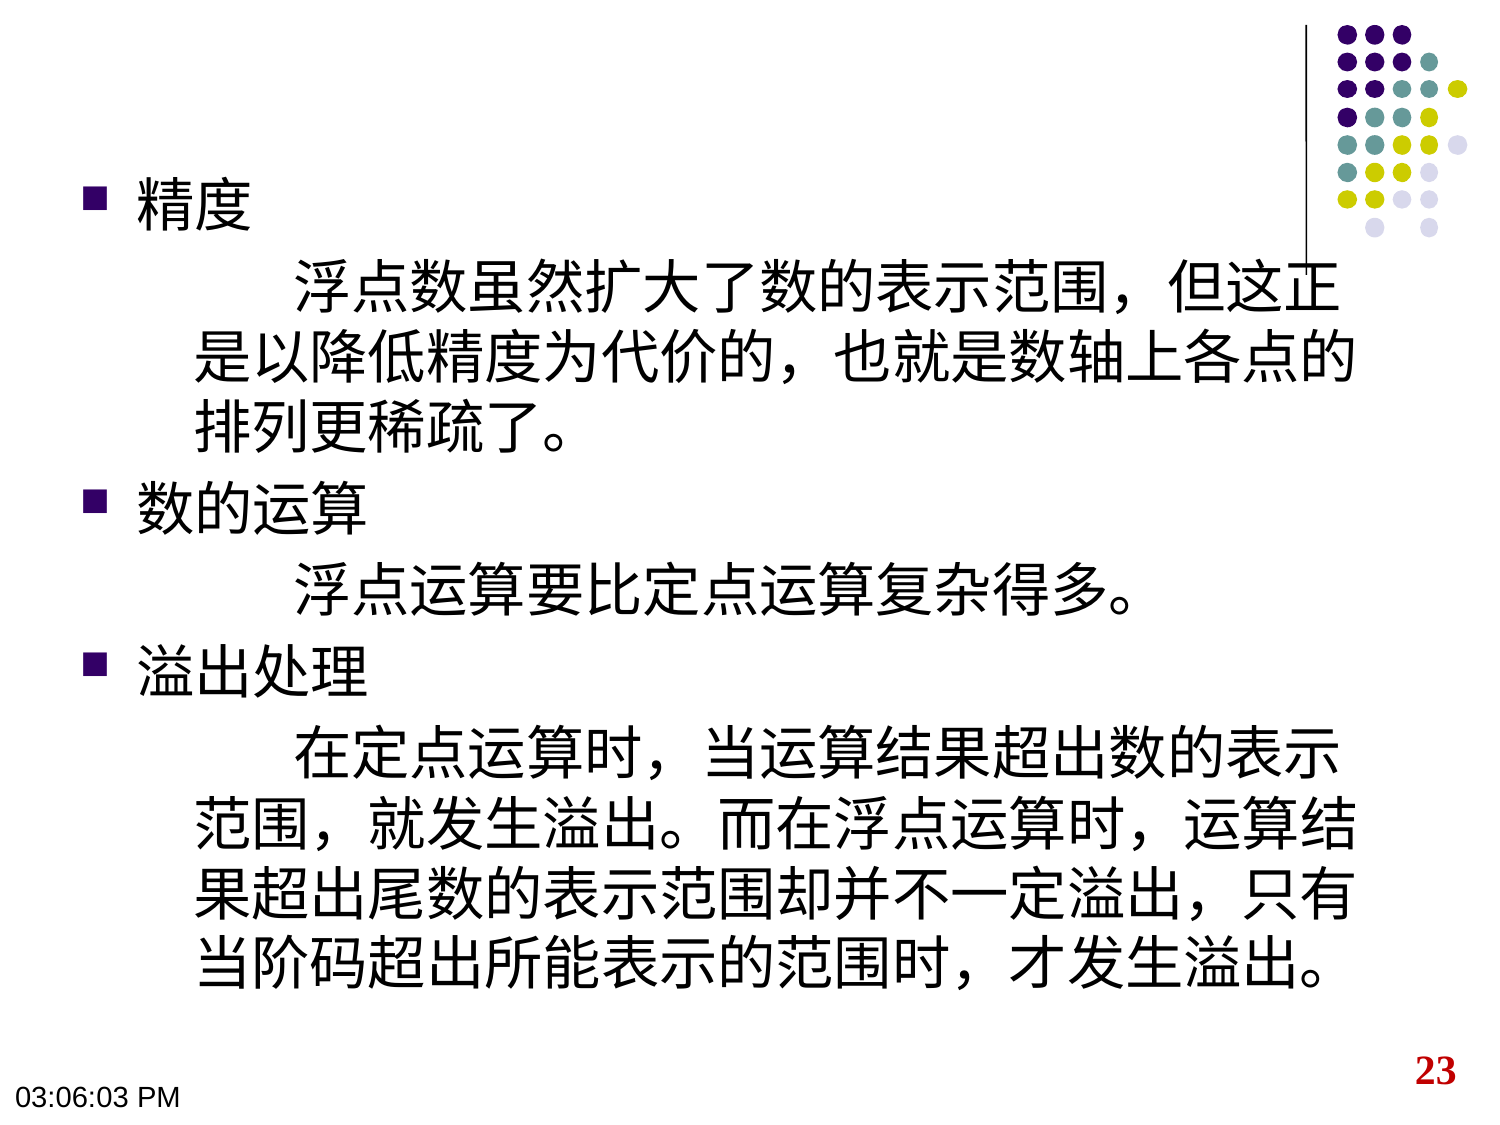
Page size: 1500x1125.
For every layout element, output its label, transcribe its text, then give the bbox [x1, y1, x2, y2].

slide_number 23 [1387, 1034, 1484, 1111]
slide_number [0, 1070, 337, 1122]
list 精度 浮点数虽然扩大了数的表示范围，但这正是以降低精度为代价的，也就是数轴上各点的排列更稀疏了。 数的运算 浮点运算要比定点运算复杂得多。 溢出处理 在定点运算时，当运算结果超出数的表示范围，就发生溢出。而在浮点运算时，运算结果超出尾数的表示范围却并不一定溢出，只有当阶码超出所能表示的范围时，才发生溢出。 [64, 160, 1403, 1012]
